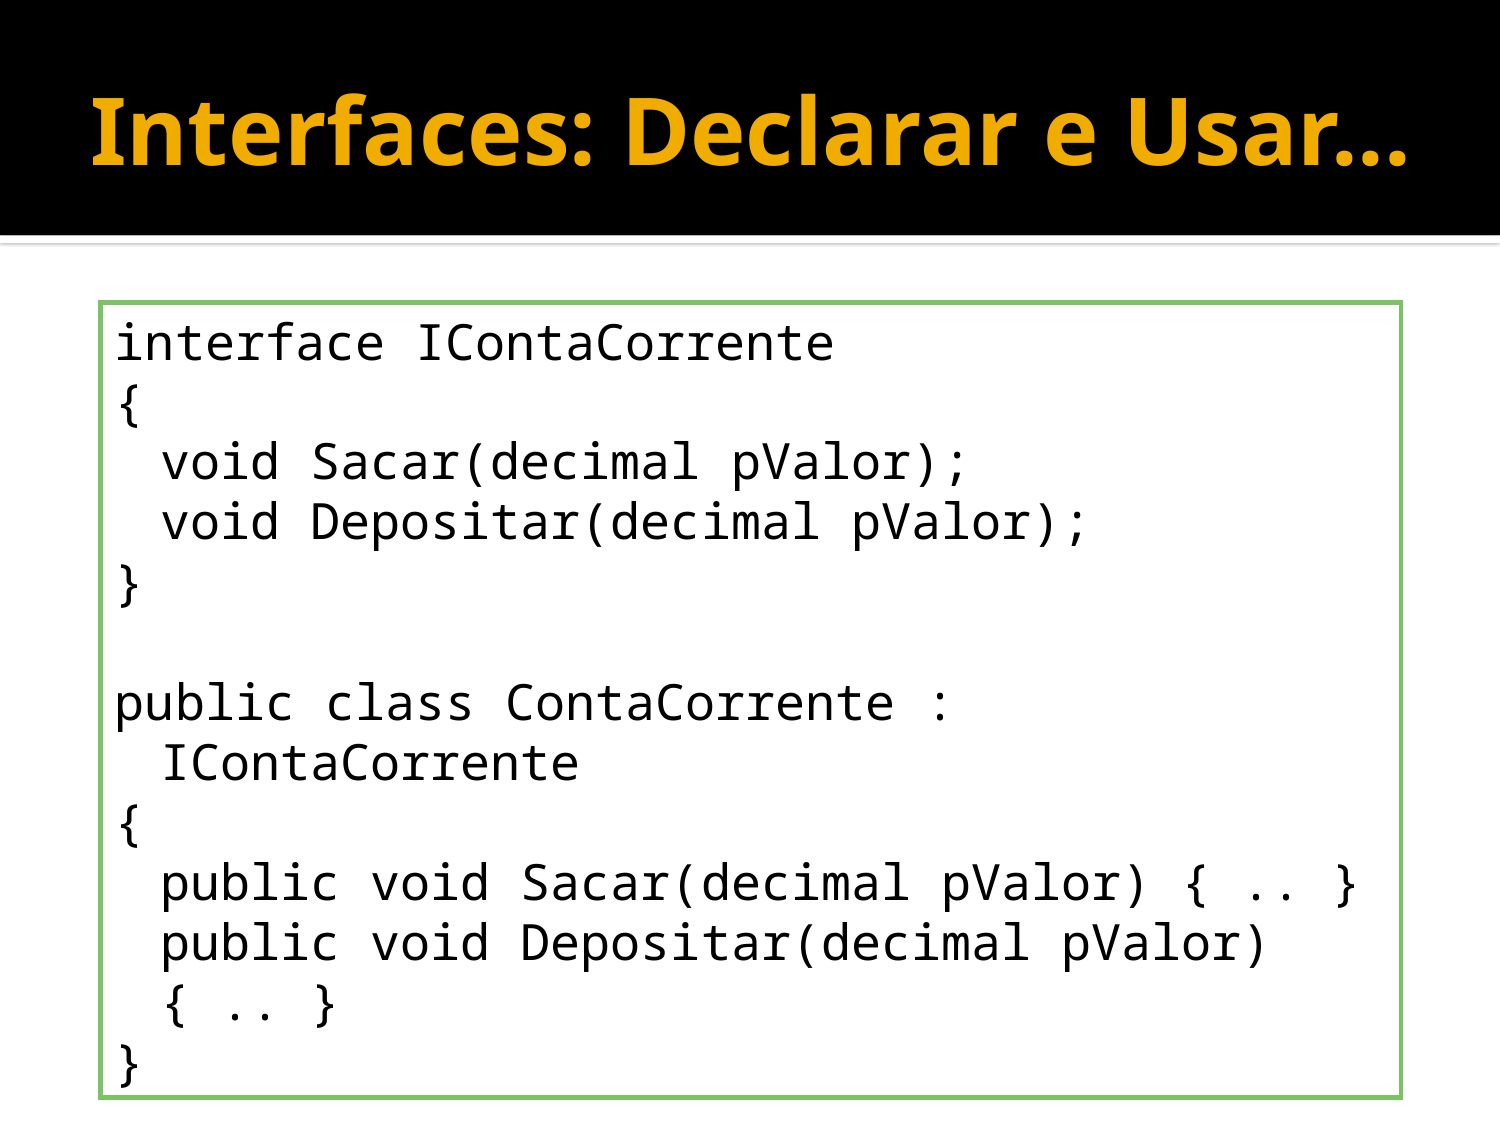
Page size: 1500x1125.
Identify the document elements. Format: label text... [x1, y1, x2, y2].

title Interfaces: Declarar e Usar... [75, 25, 1425, 231]
list [75, 291, 1425, 1050]
text_box interface IContaCorrente { void Sacar(decimal pValor); void Depositar(decimal pValor); } public class ContaCorrente : IContaCorrente { public void Sacar(decimal pValor) { .. } public void Depositar(decimal pValor) { .. } } [100, 302, 1402, 1098]
